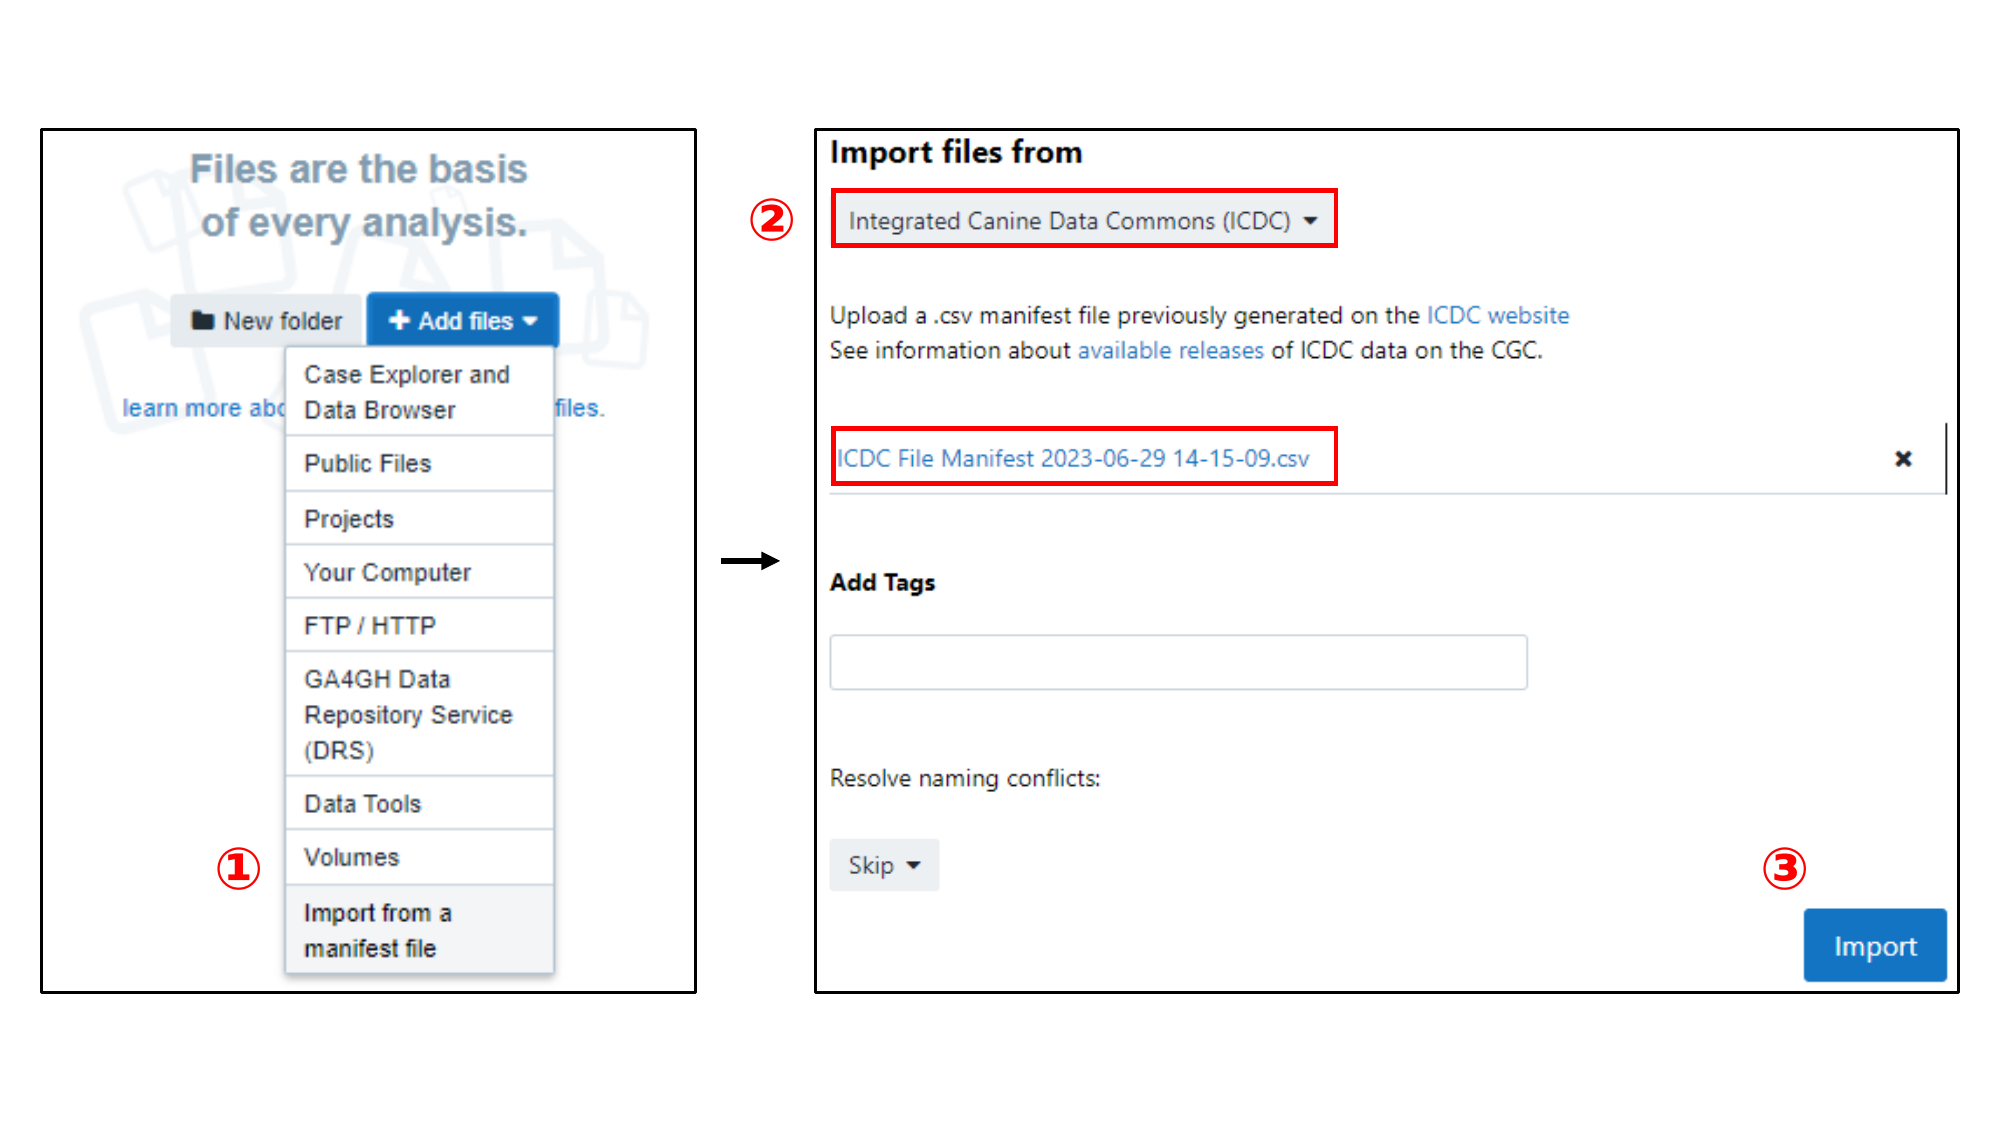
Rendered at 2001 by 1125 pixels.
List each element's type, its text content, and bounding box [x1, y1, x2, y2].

picture [42, 130, 694, 991]
picture [816, 130, 1958, 991]
text_box ② [732, 174, 812, 260]
